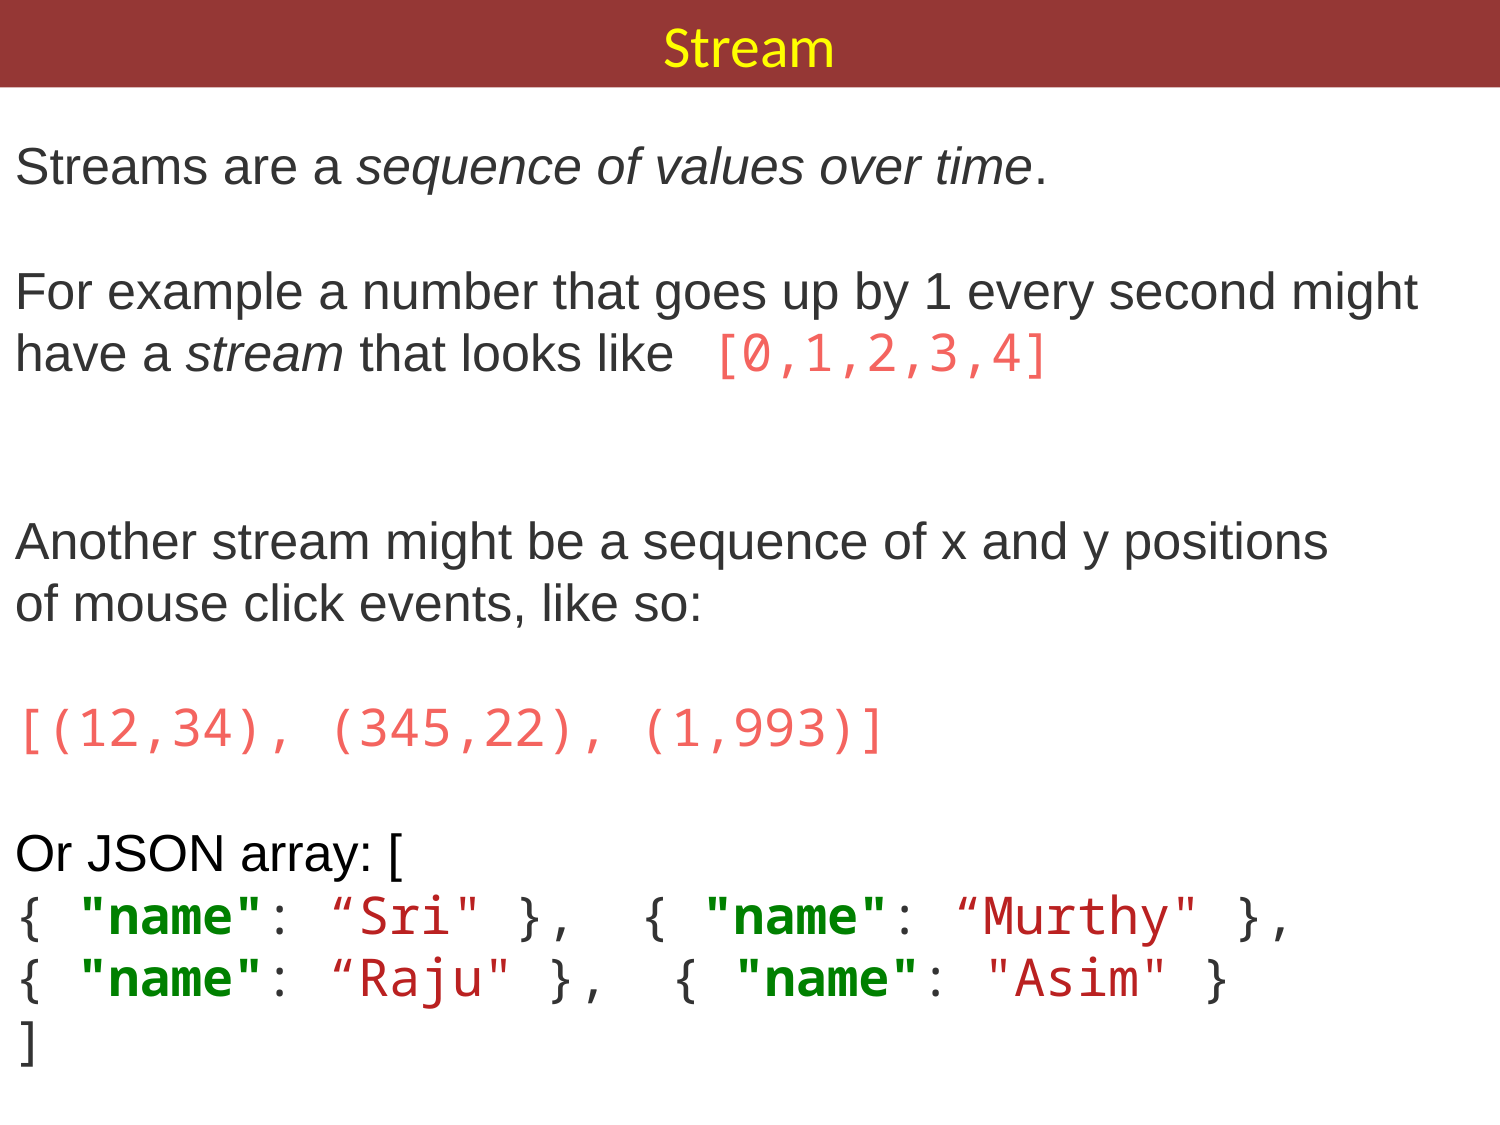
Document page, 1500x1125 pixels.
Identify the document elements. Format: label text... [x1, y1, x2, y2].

title Stream [0, 0, 1500, 88]
text_box Streams are a sequence of values over time. For example a number that goes up by 1 every second might have a stream that looks like [0,1,2,3,4] Another stream might be a sequence of x and y positions of mouse click events, like so: [(12,34), (345,22), (1,993)] Or JSON array: [ { "name": “Sri" }, { "name": “Murthy" }, { "name": “Raju" }, { "name": "Asim" } ] [0, 125, 1438, 1125]
